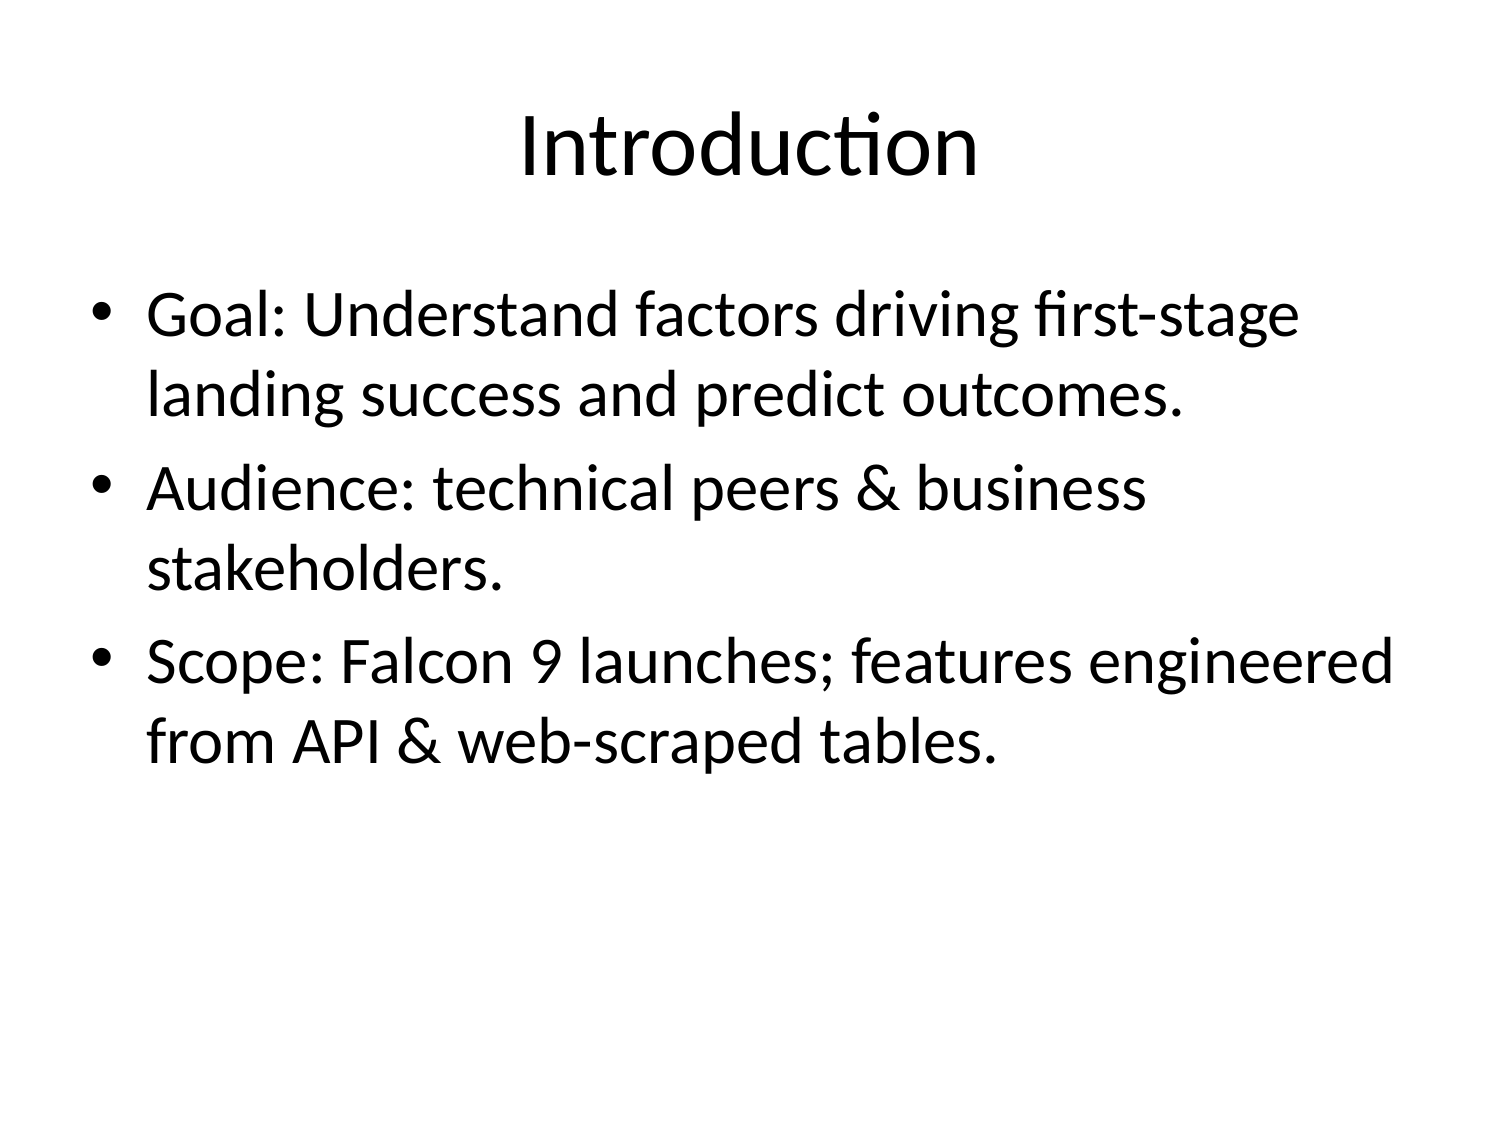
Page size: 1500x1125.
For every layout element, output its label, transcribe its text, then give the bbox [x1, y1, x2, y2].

title Introduction [75, 45, 1425, 233]
list Goal: Understand factors driving first-stage landing success and predict outcomes. Audience: technical peers & business stakeholders. Scope: Falcon 9 launches; features engineered from API & web-scraped tables. [75, 262, 1425, 1005]
